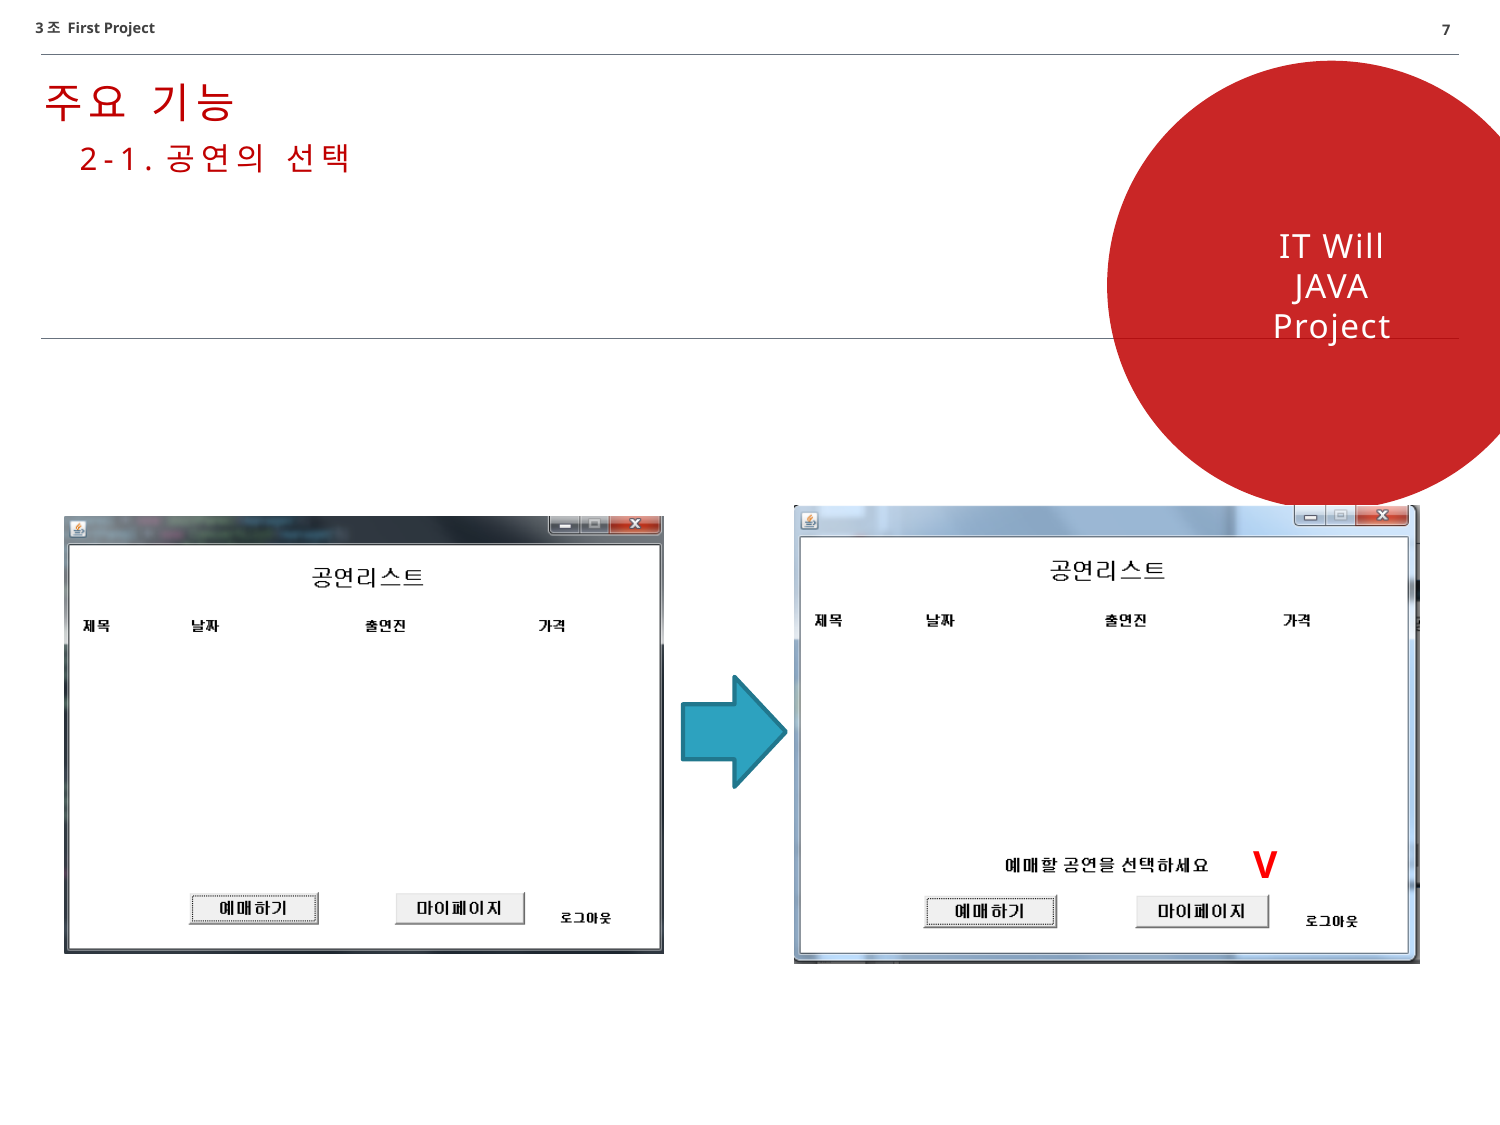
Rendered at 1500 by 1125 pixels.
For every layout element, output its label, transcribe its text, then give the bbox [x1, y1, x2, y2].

text_box IT Will JAVA Project [1105, 63, 1500, 503]
text_box 7 [1092, 15, 1477, 46]
picture [64, 515, 664, 954]
picture [794, 505, 1421, 964]
text_box 주요 기능 [29, 75, 396, 136]
text_box [680, 674, 788, 789]
text_box 2-1.공연의 선택 [64, 136, 538, 185]
text_box 3조 First Project [20, 15, 405, 44]
